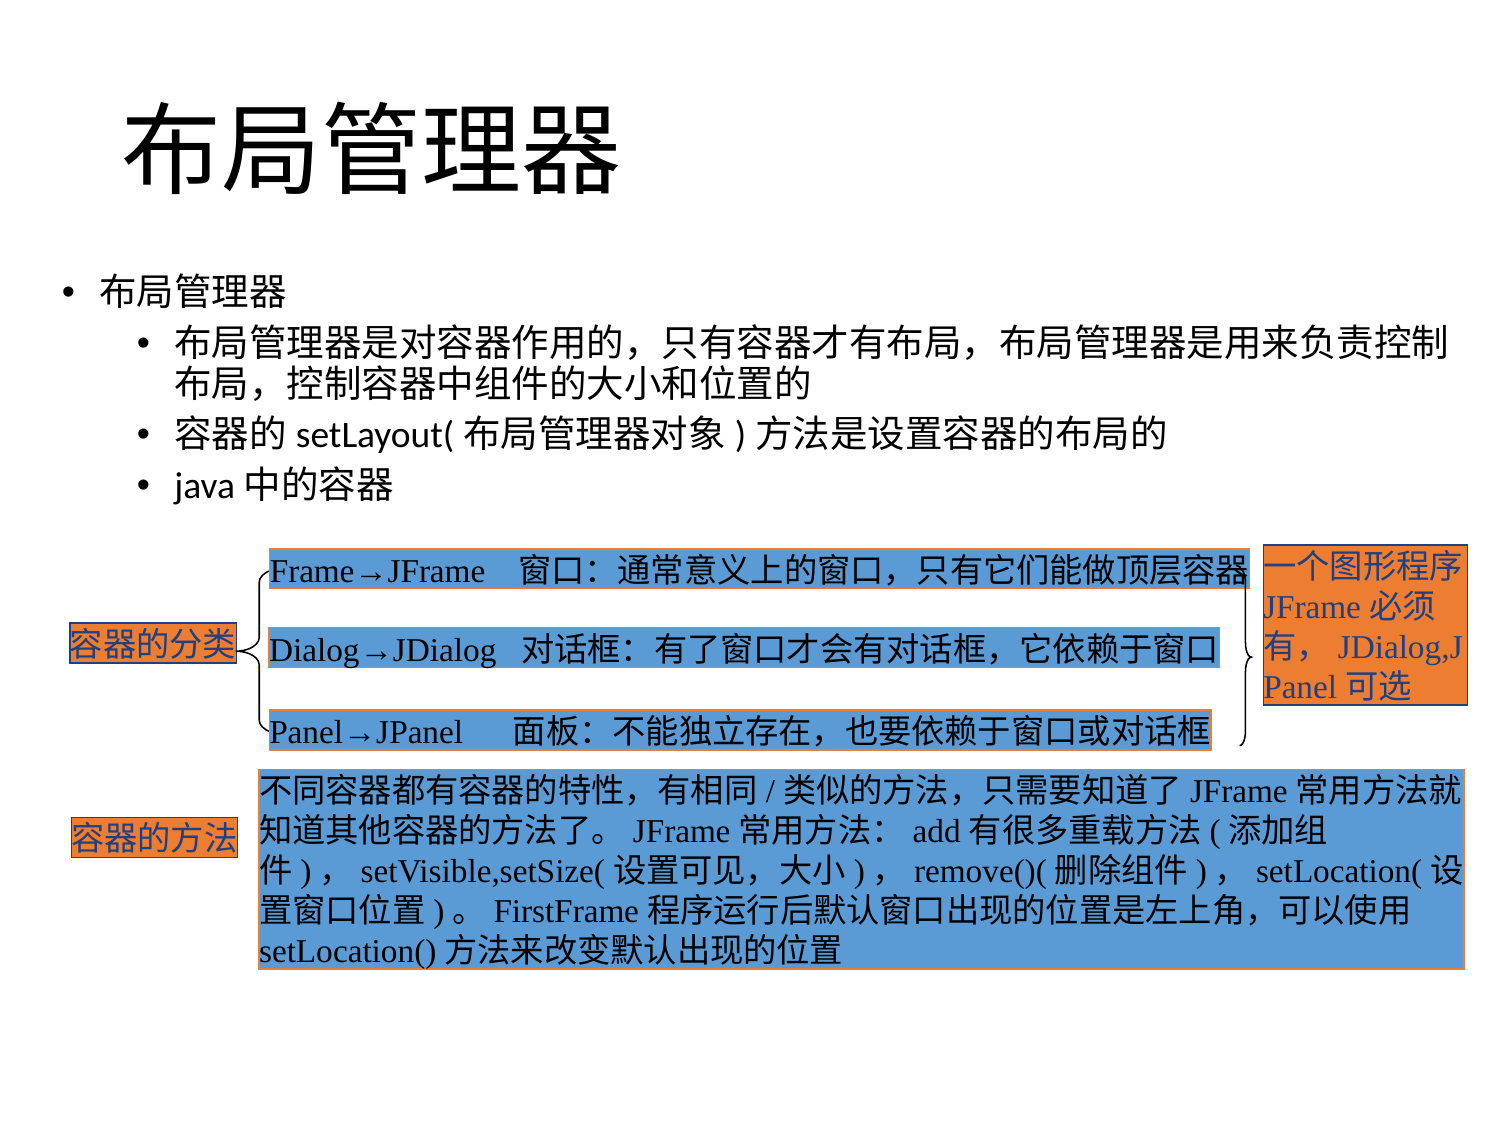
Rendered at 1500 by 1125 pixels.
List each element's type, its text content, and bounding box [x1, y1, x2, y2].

list 布局管理器 布局管理器是对容器作用的，只有容器才有布局，布局管理器是用来负责控制布局，控制容器中组件的大小和位置的 容器的setLayout(布局管理器对象)方法是设置容器的布局的 java中的容器 [61, 273, 1468, 547]
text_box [69, 545, 1468, 752]
title 布局管理器 [106, 107, 1382, 201]
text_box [70, 769, 1465, 972]
